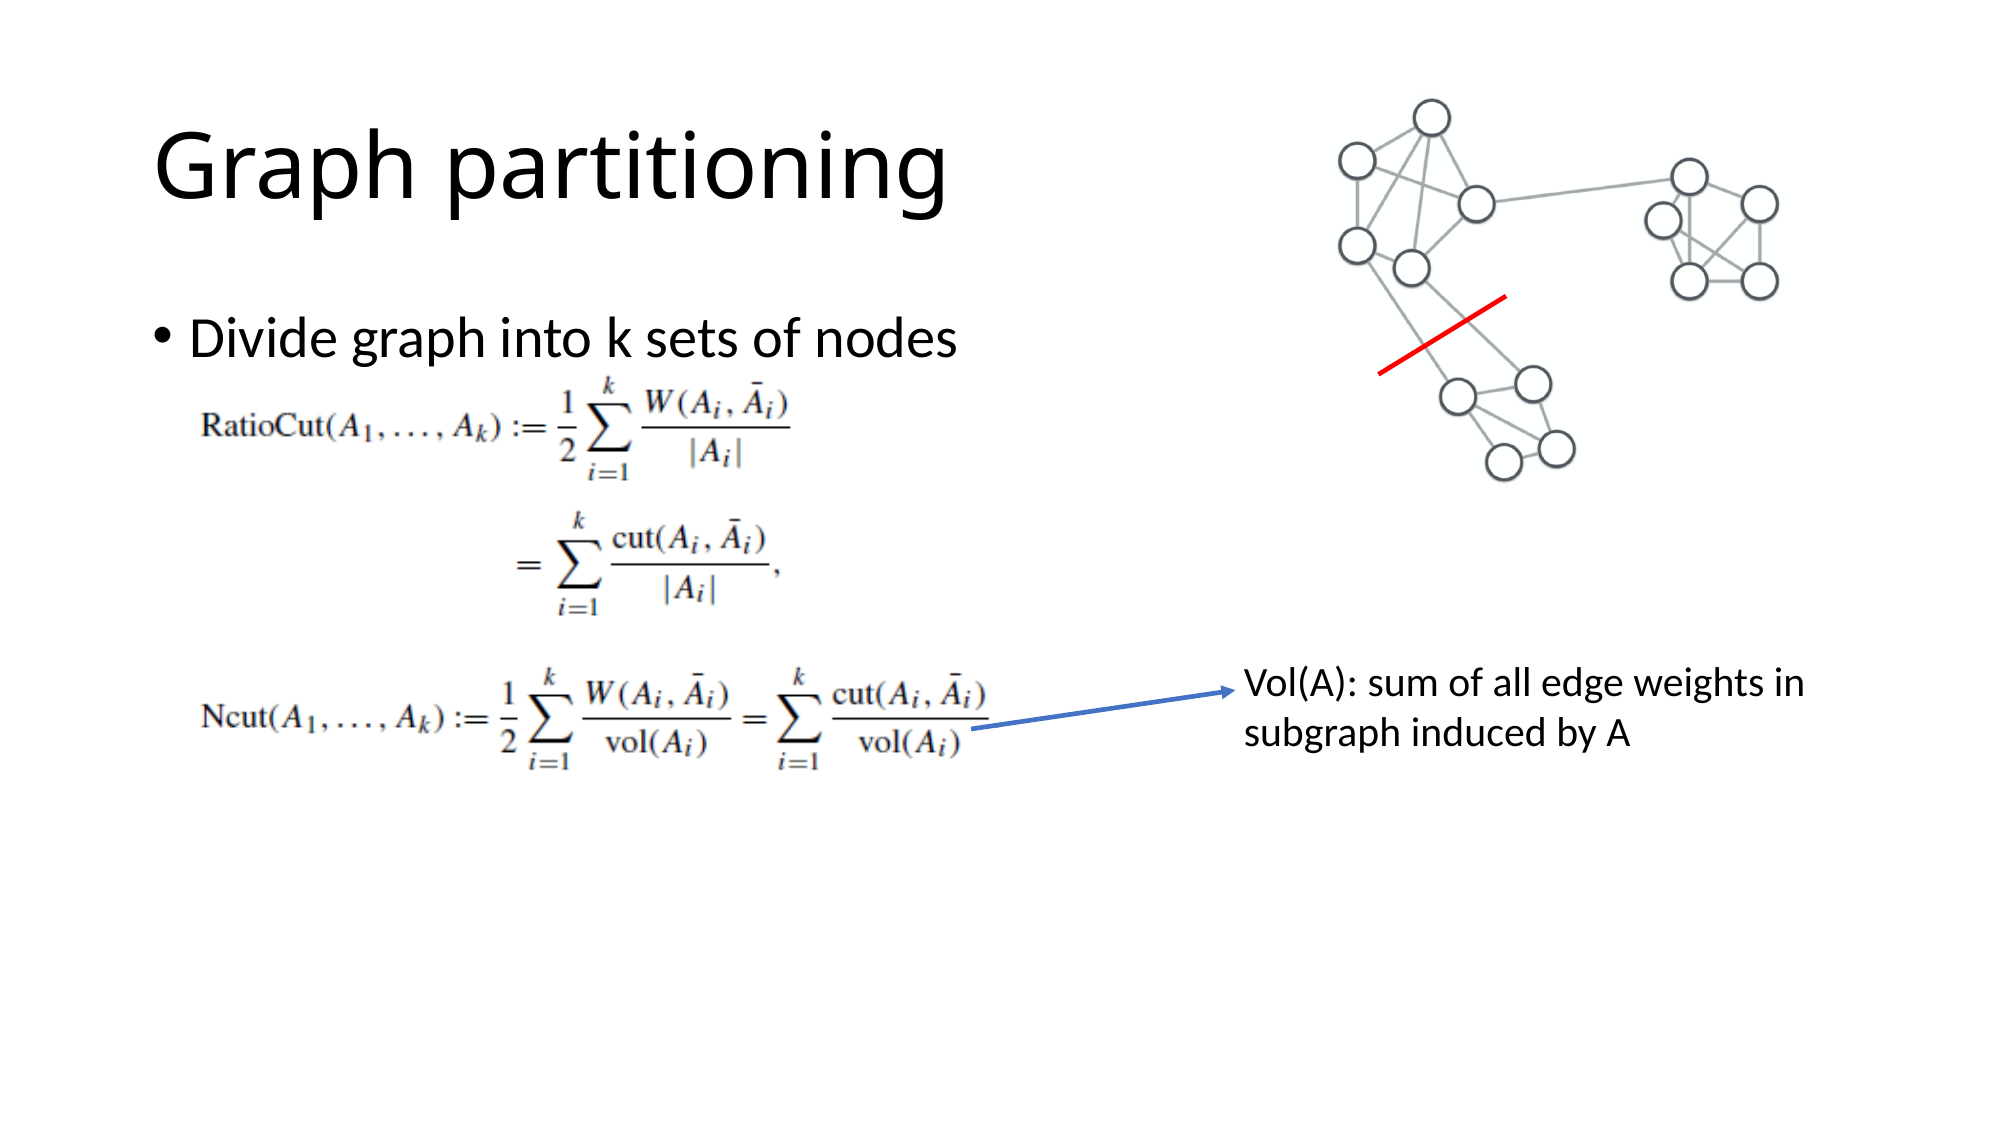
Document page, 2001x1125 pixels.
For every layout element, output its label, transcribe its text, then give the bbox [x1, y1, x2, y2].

picture [1314, 62, 1798, 499]
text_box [1378, 295, 1507, 375]
list Divide graph into k sets of nodes [137, 299, 1863, 1014]
text_box Vol(A): sum of all edge weights in subgraph induced by A [1228, 647, 1955, 763]
picture [184, 371, 1014, 803]
title Graph partitioning [137, 59, 1863, 278]
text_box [971, 690, 1236, 729]
